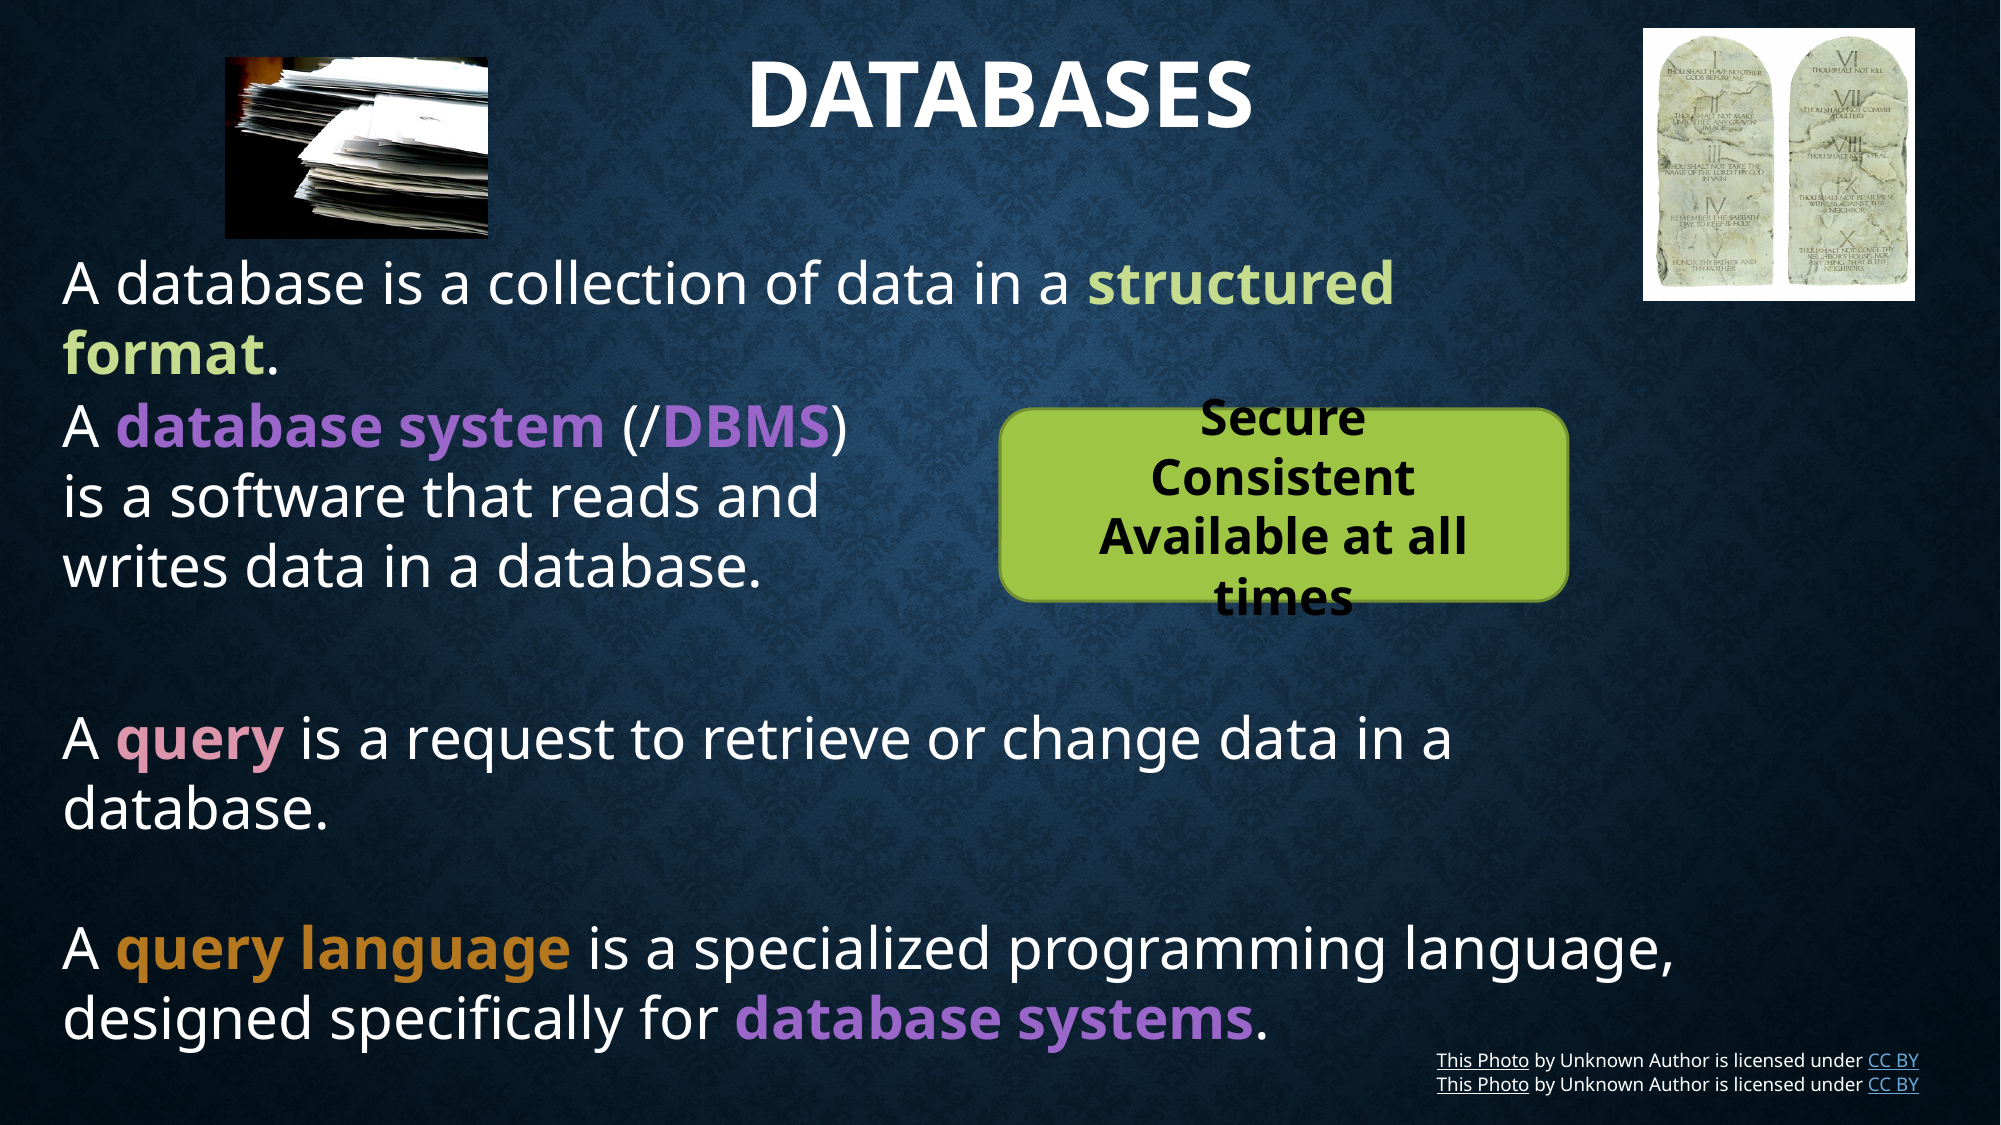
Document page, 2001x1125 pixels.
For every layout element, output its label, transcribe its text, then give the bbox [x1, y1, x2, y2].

picture [225, 57, 489, 239]
text_box Secure Consistent Available at all times [998, 407, 1570, 603]
title databases [558, 16, 1442, 181]
text_box This Photo by Unknown Author is licensed under CC BY [1421, 1040, 2000, 1082]
text_box A query is a request to retrieve or change data in a database. A query language is a specialized programming language, designed specifically for database systems. [48, 694, 1733, 1059]
picture [1642, 28, 1916, 301]
text_box This Photo by Unknown Author is licensed under CC BY [1421, 1082, 2000, 1106]
text_box A database is a collection of data in a structured format. [48, 238, 1627, 394]
text_box A database system (/DBMS) is a software that reads and writes data in a database. [48, 382, 888, 607]
